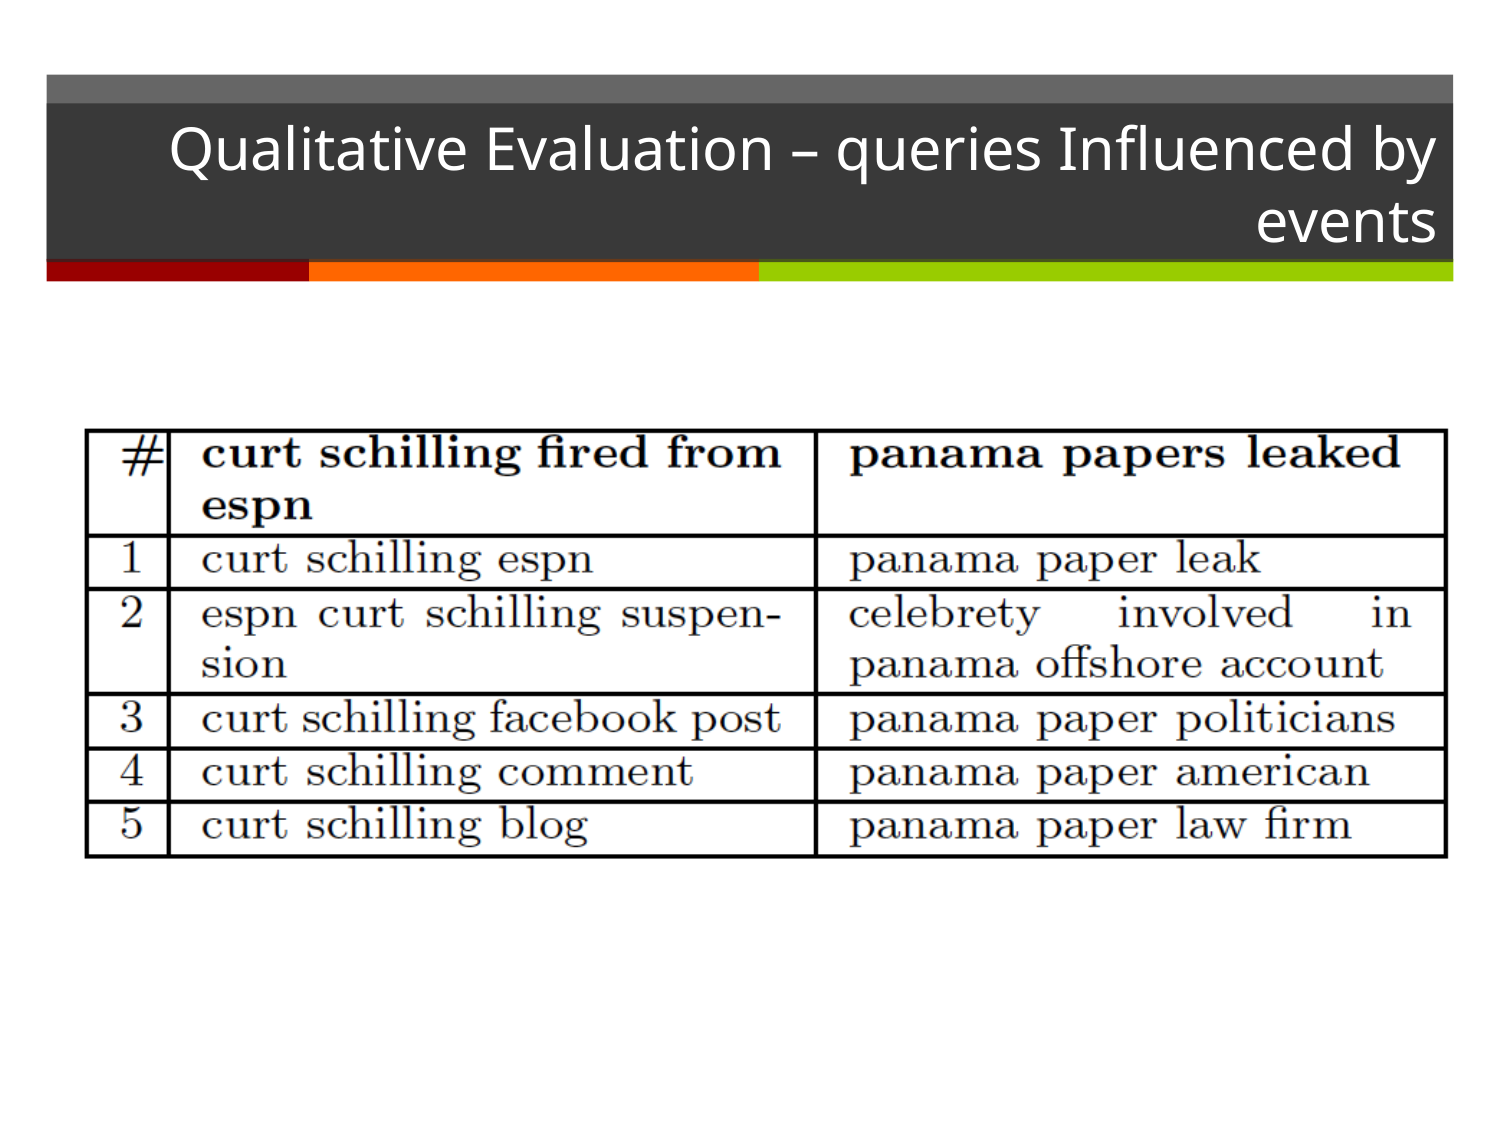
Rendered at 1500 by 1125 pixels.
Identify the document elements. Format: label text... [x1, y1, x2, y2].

picture [82, 425, 1454, 867]
title Qualitative Evaluation – queries Influenced by events [46, 103, 1454, 263]
